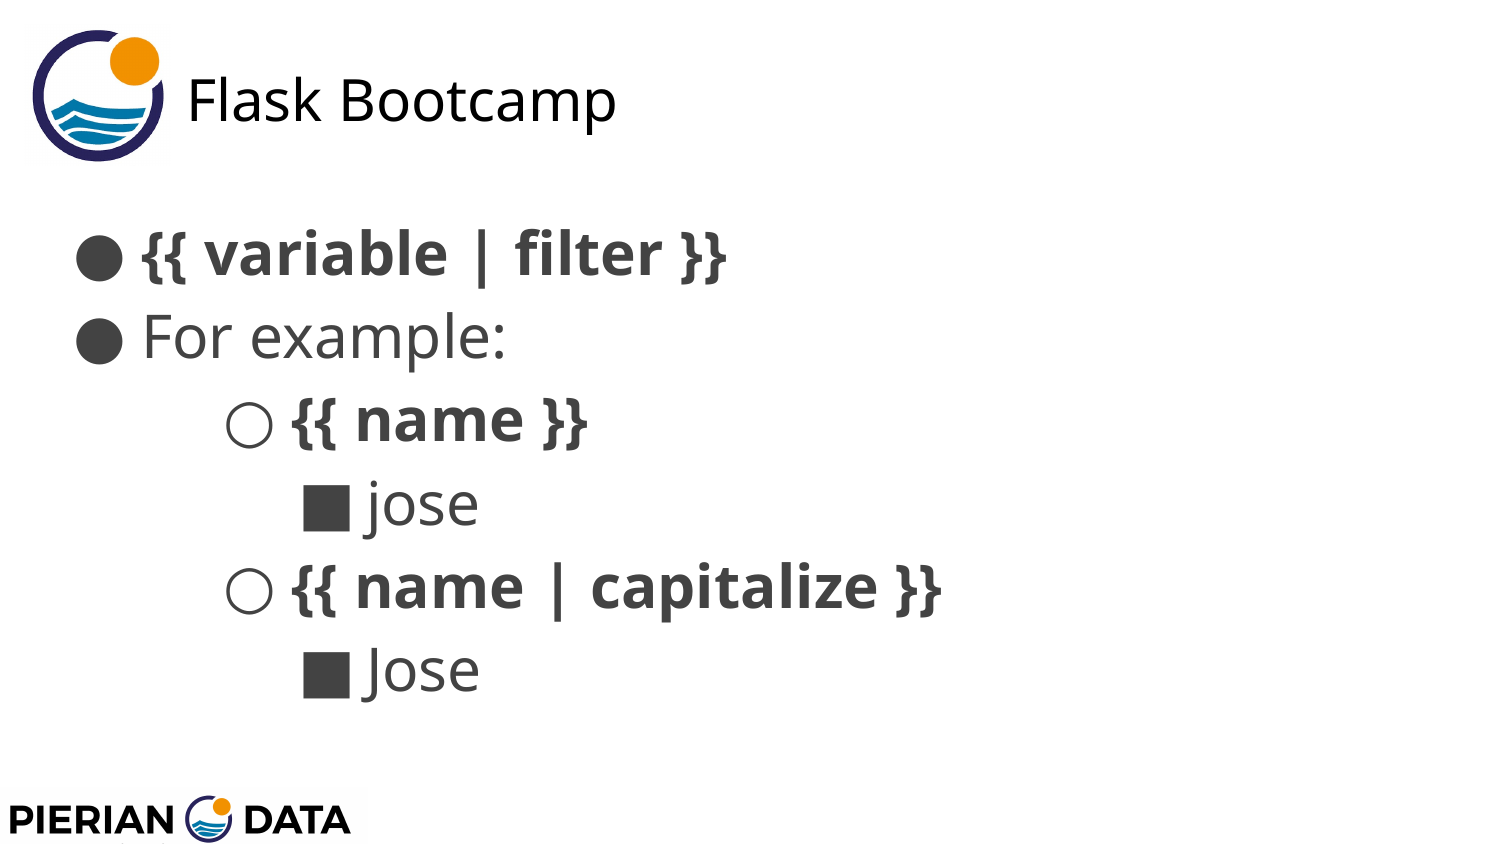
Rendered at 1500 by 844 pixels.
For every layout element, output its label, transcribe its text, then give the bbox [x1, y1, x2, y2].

picture [24, 24, 172, 167]
title Flask Bootcamp [176, 48, 1449, 143]
picture [0, 787, 368, 844]
list {{ variable | filter }} For example: {{ name }} jose {{ name | capitalize }} Jose [51, 189, 1476, 750]
